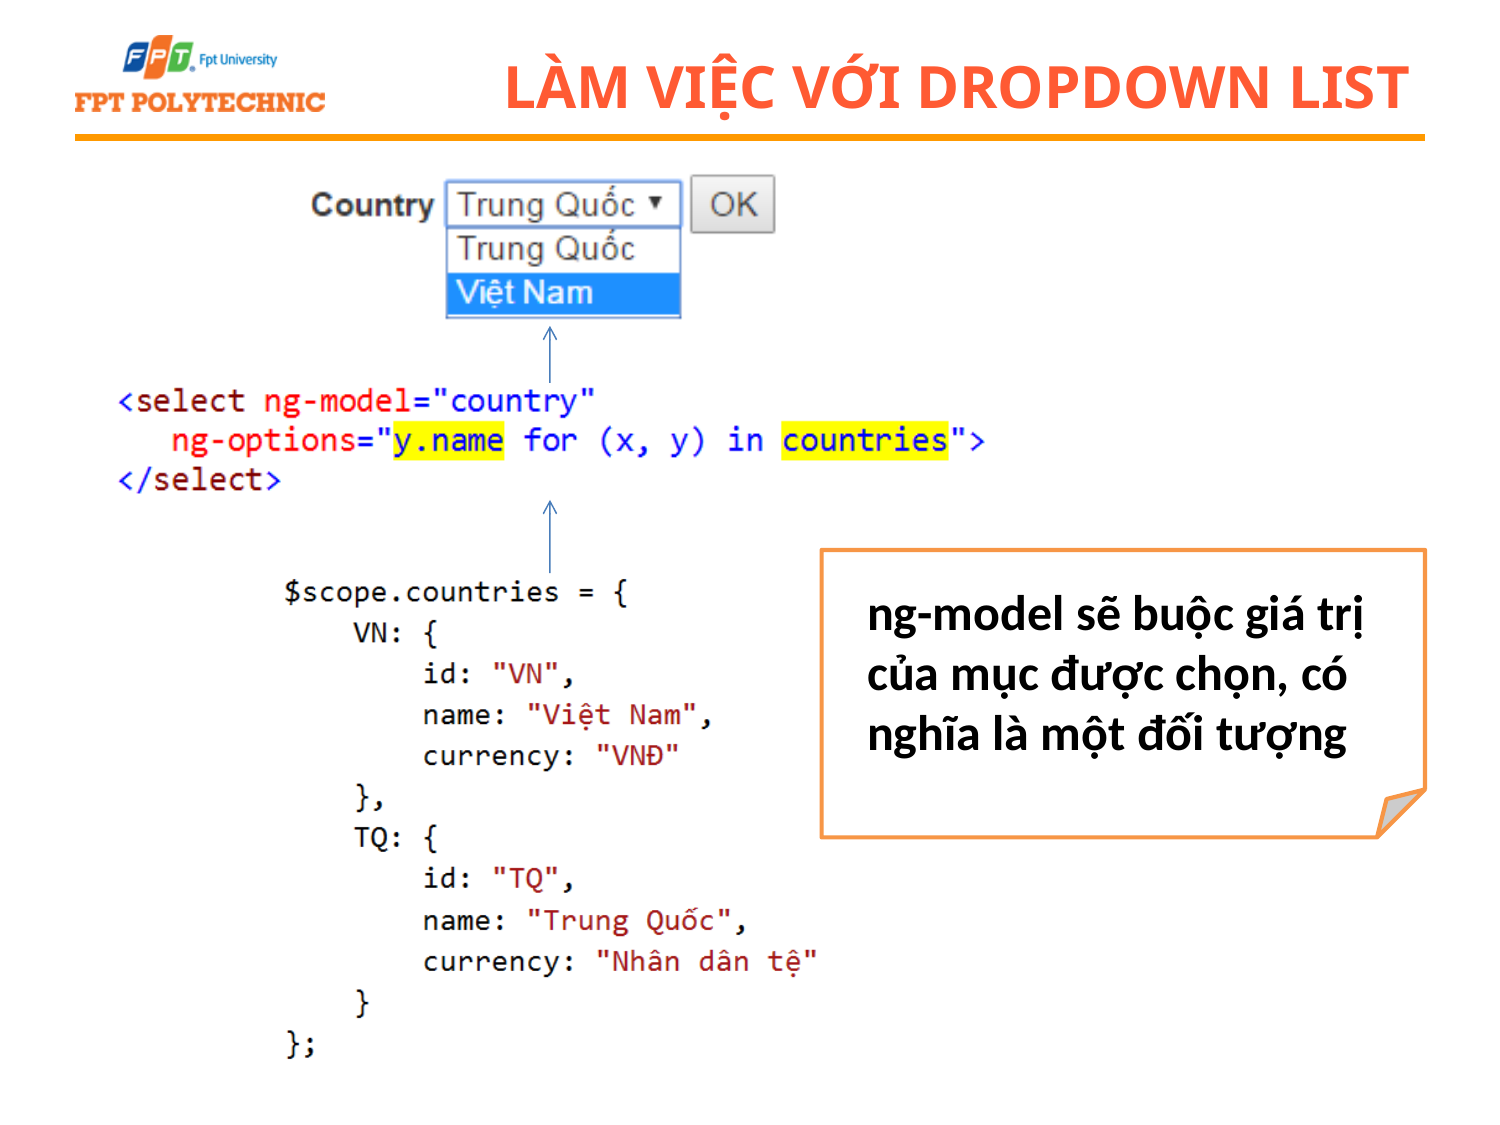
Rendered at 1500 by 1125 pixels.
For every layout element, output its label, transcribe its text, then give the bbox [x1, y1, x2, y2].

picture [311, 162, 789, 327]
text_box [819, 547, 1428, 840]
text_box ng-model sẽ buộc giá trị của mục được chọn, có nghĩa là một đối tượng [852, 573, 1391, 768]
picture [75, 35, 325, 112]
picture [112, 382, 988, 501]
picture [278, 572, 822, 1064]
title Làm việc với dropdown list [337, 45, 1425, 125]
